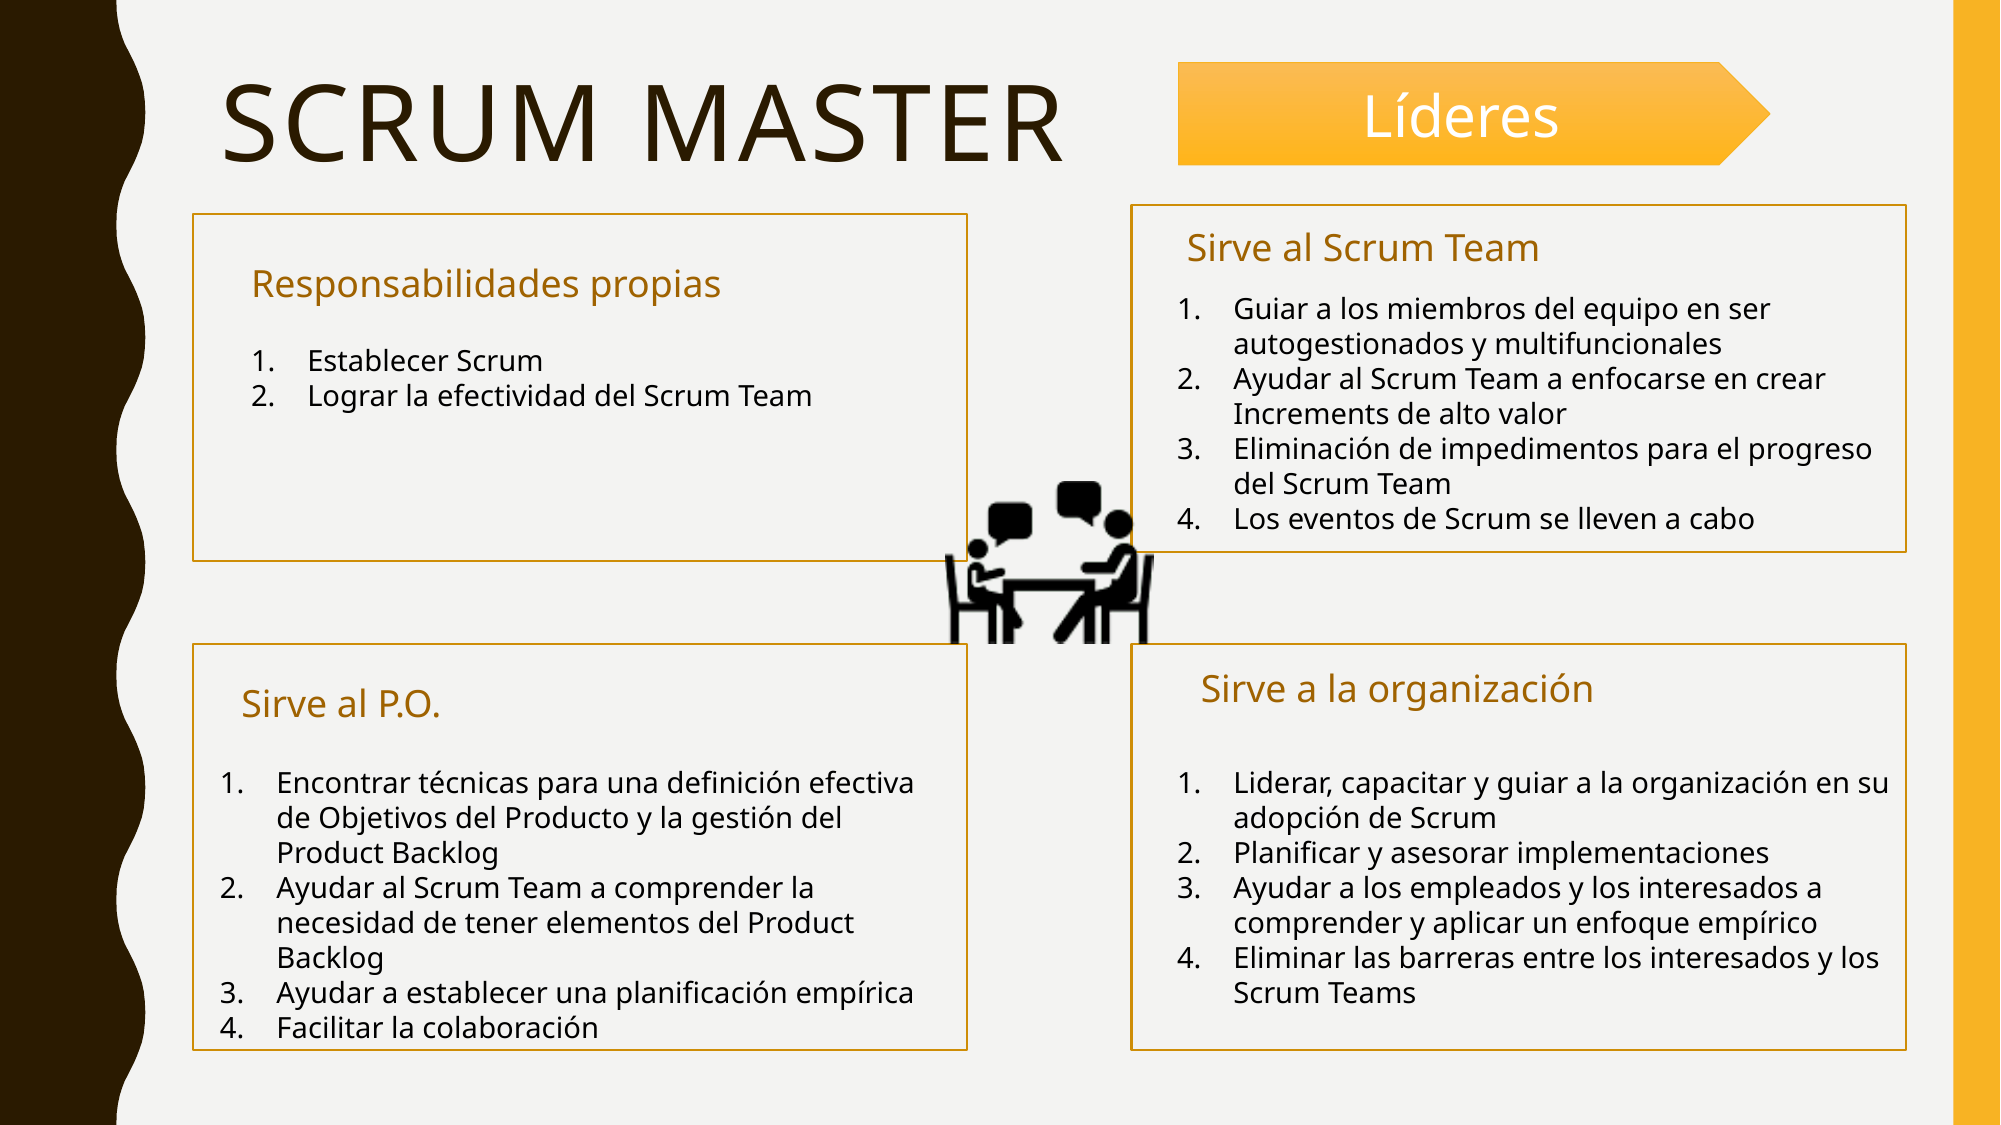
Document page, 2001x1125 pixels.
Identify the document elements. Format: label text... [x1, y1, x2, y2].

text_box [192, 643, 968, 1051]
text_box [1130, 643, 1907, 1051]
text_box Líderes [1178, 62, 1771, 166]
text_box [192, 213, 968, 562]
text_box [1130, 204, 1907, 553]
picture [945, 480, 1154, 644]
title Scrum master [205, 62, 1875, 308]
